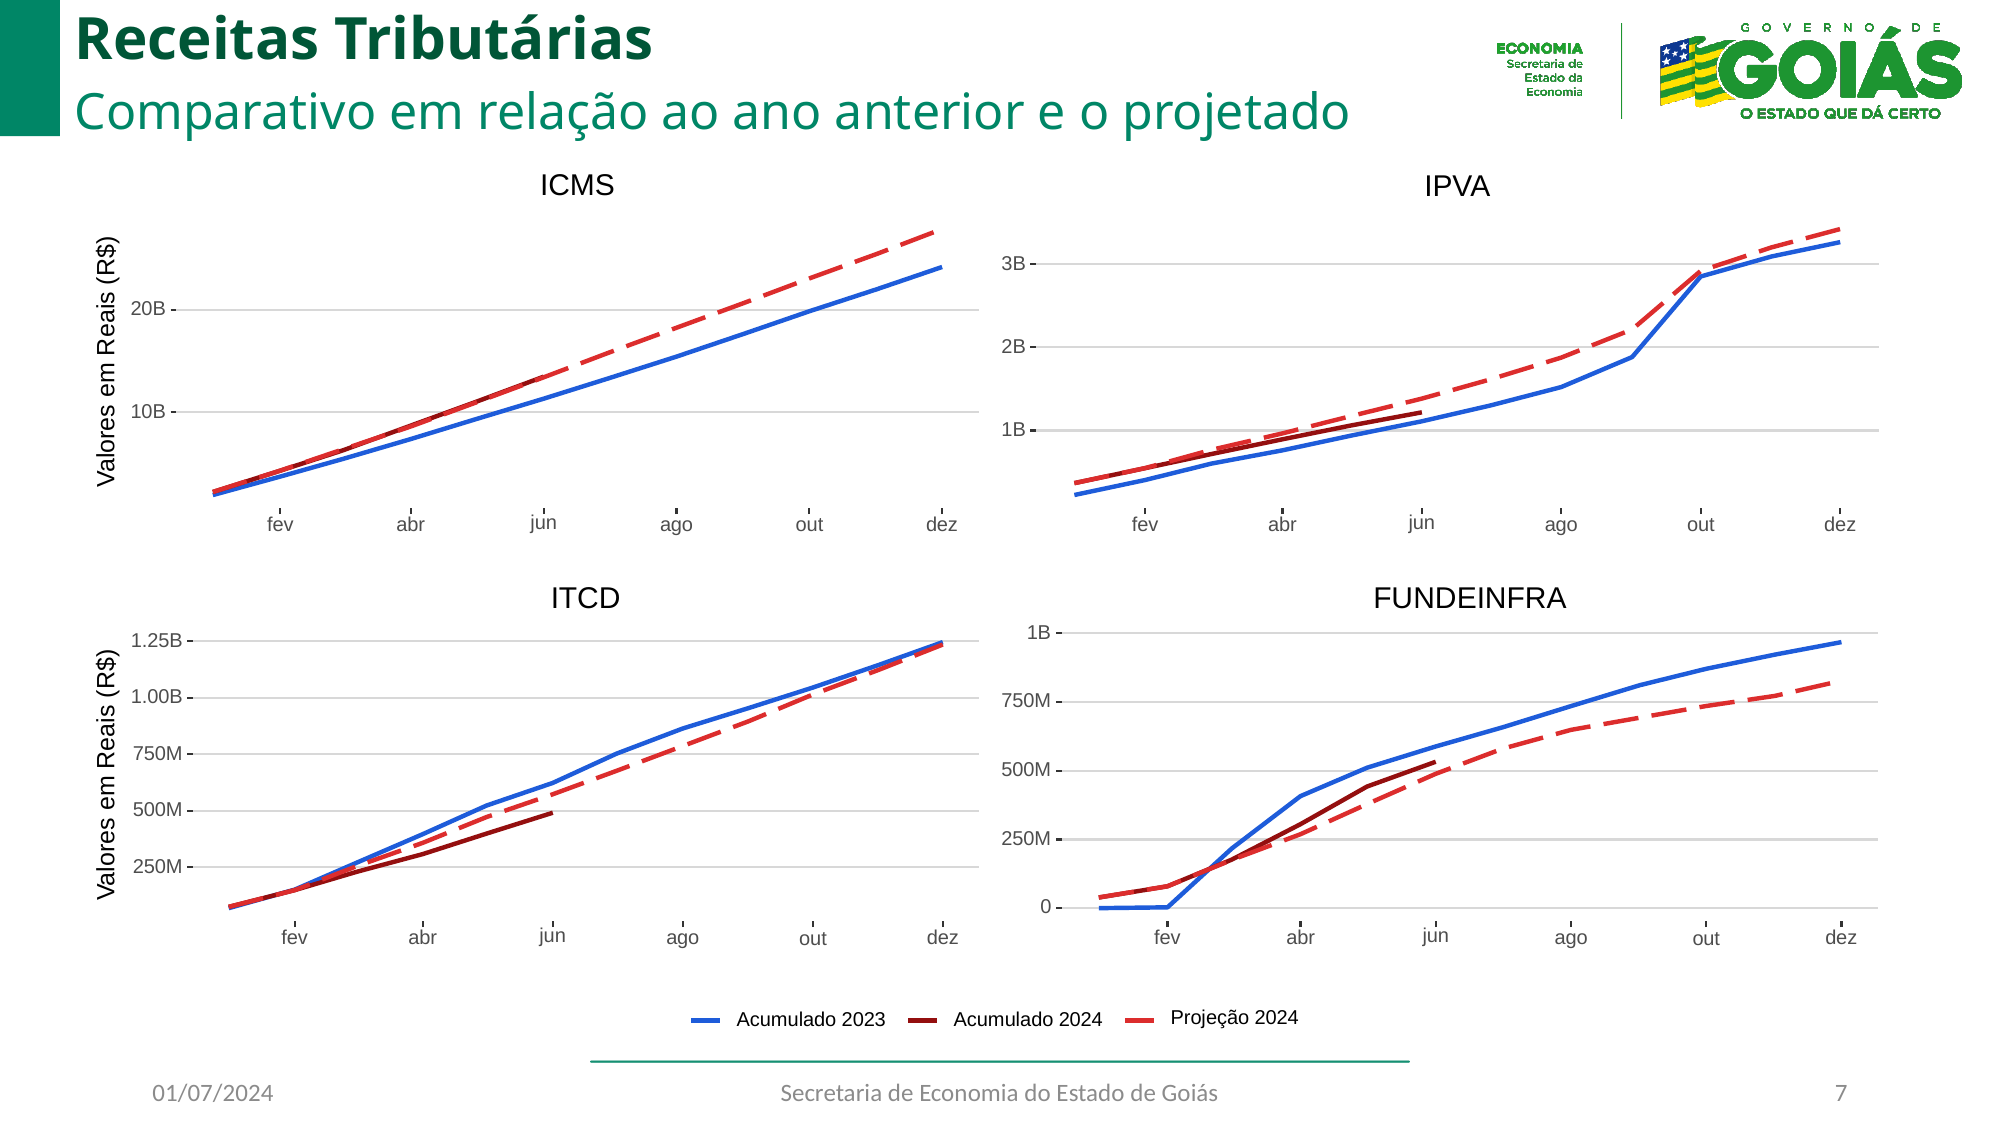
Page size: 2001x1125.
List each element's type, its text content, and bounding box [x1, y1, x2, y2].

title Receitas Tributárias [59, 0, 1785, 72]
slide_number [137, 1061, 588, 1122]
footer Secretaria de Economia do Estado de Goiás [662, 1061, 1338, 1122]
picture [1496, 23, 1962, 119]
subtitle Comparativo em relação ao ano anterior e o projetado [59, 71, 1459, 137]
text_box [89, 164, 1890, 1050]
slide_number 7 [1412, 1061, 1863, 1122]
